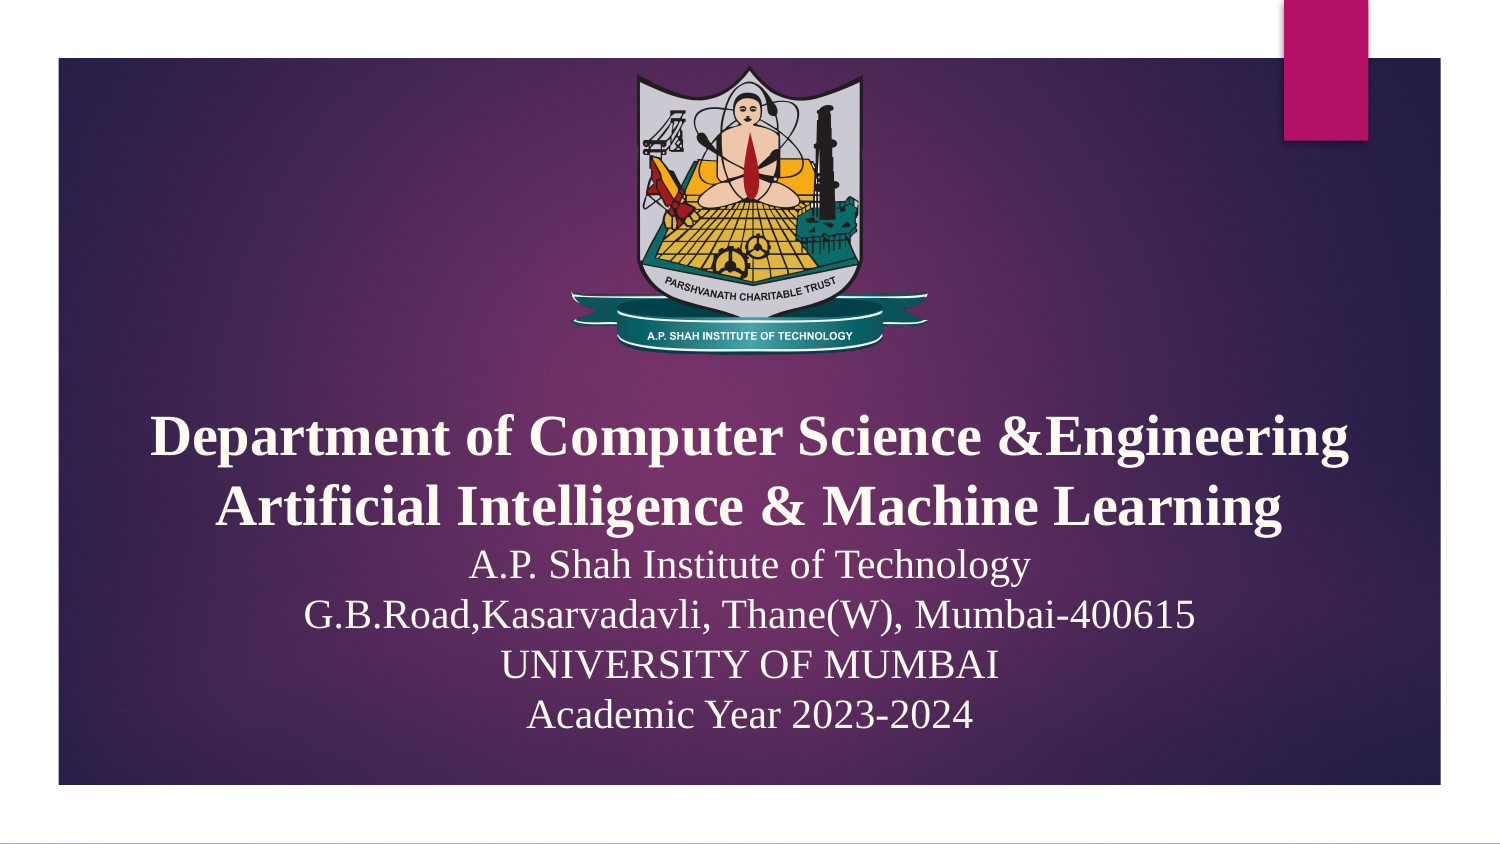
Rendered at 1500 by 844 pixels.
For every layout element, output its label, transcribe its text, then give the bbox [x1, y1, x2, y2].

picture [570, 65, 930, 355]
text_box Department of Computer Science &Engineering Artificial Intelligence & Machine Learning A.P. Shah Institute of Technology G.B.Road,Kasarvadavli, Thane(W), Mumbai-400615 UNIVERSITY OF MUMBAI Academic Year 2023-2024 [84, 366, 1416, 753]
